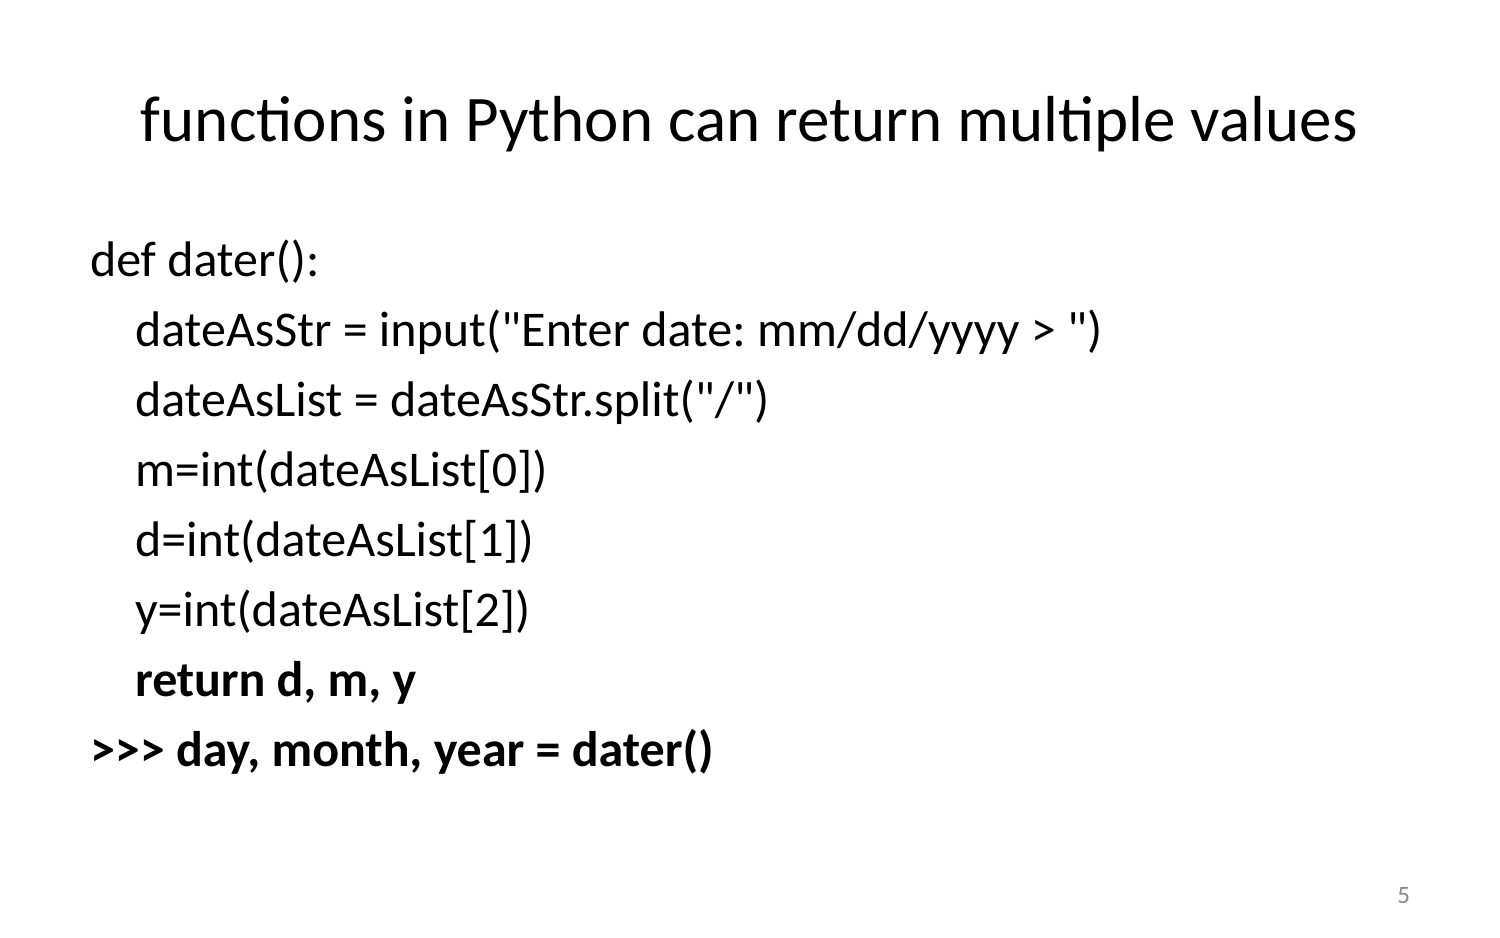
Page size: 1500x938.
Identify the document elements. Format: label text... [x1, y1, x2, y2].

slide_number 5 [1074, 868, 1425, 919]
list def dater(): dateAsStr = input("Enter date: mm/dd/yyyy > ") dateAsList = dateAsStr.split("/") m=int(dateAsList[0]) d=int(dateAsList[1]) y=int(dateAsList[2]) return d, m, y >>> day, month, year = dater() [75, 218, 1425, 838]
title functions in Python can return multiple values [75, 37, 1425, 194]
